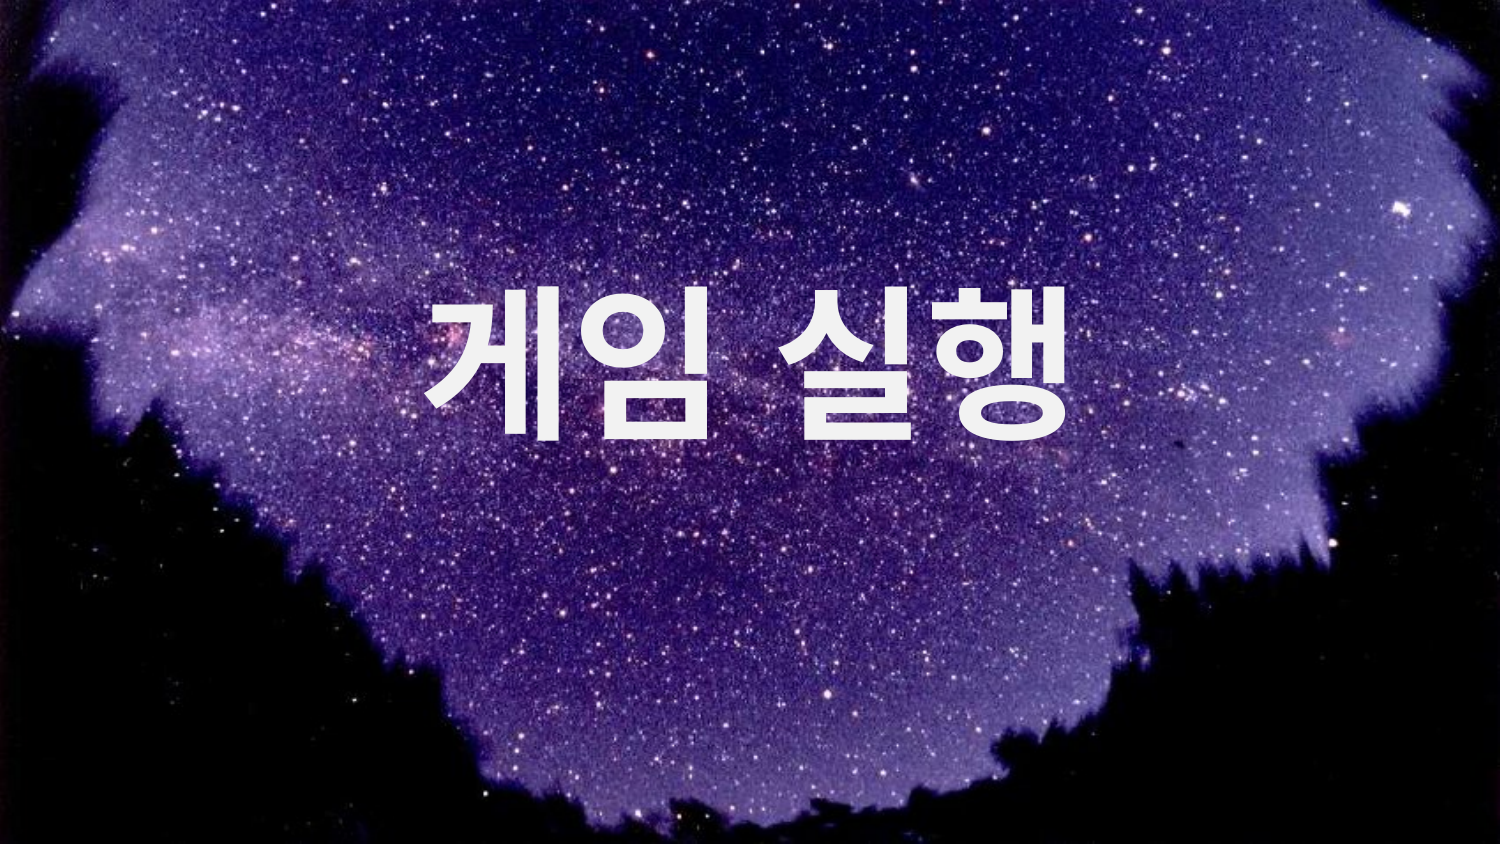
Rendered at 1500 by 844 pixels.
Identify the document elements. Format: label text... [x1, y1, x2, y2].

picture [0, 0, 1500, 844]
title 게임 실행 [74, 111, 1426, 658]
